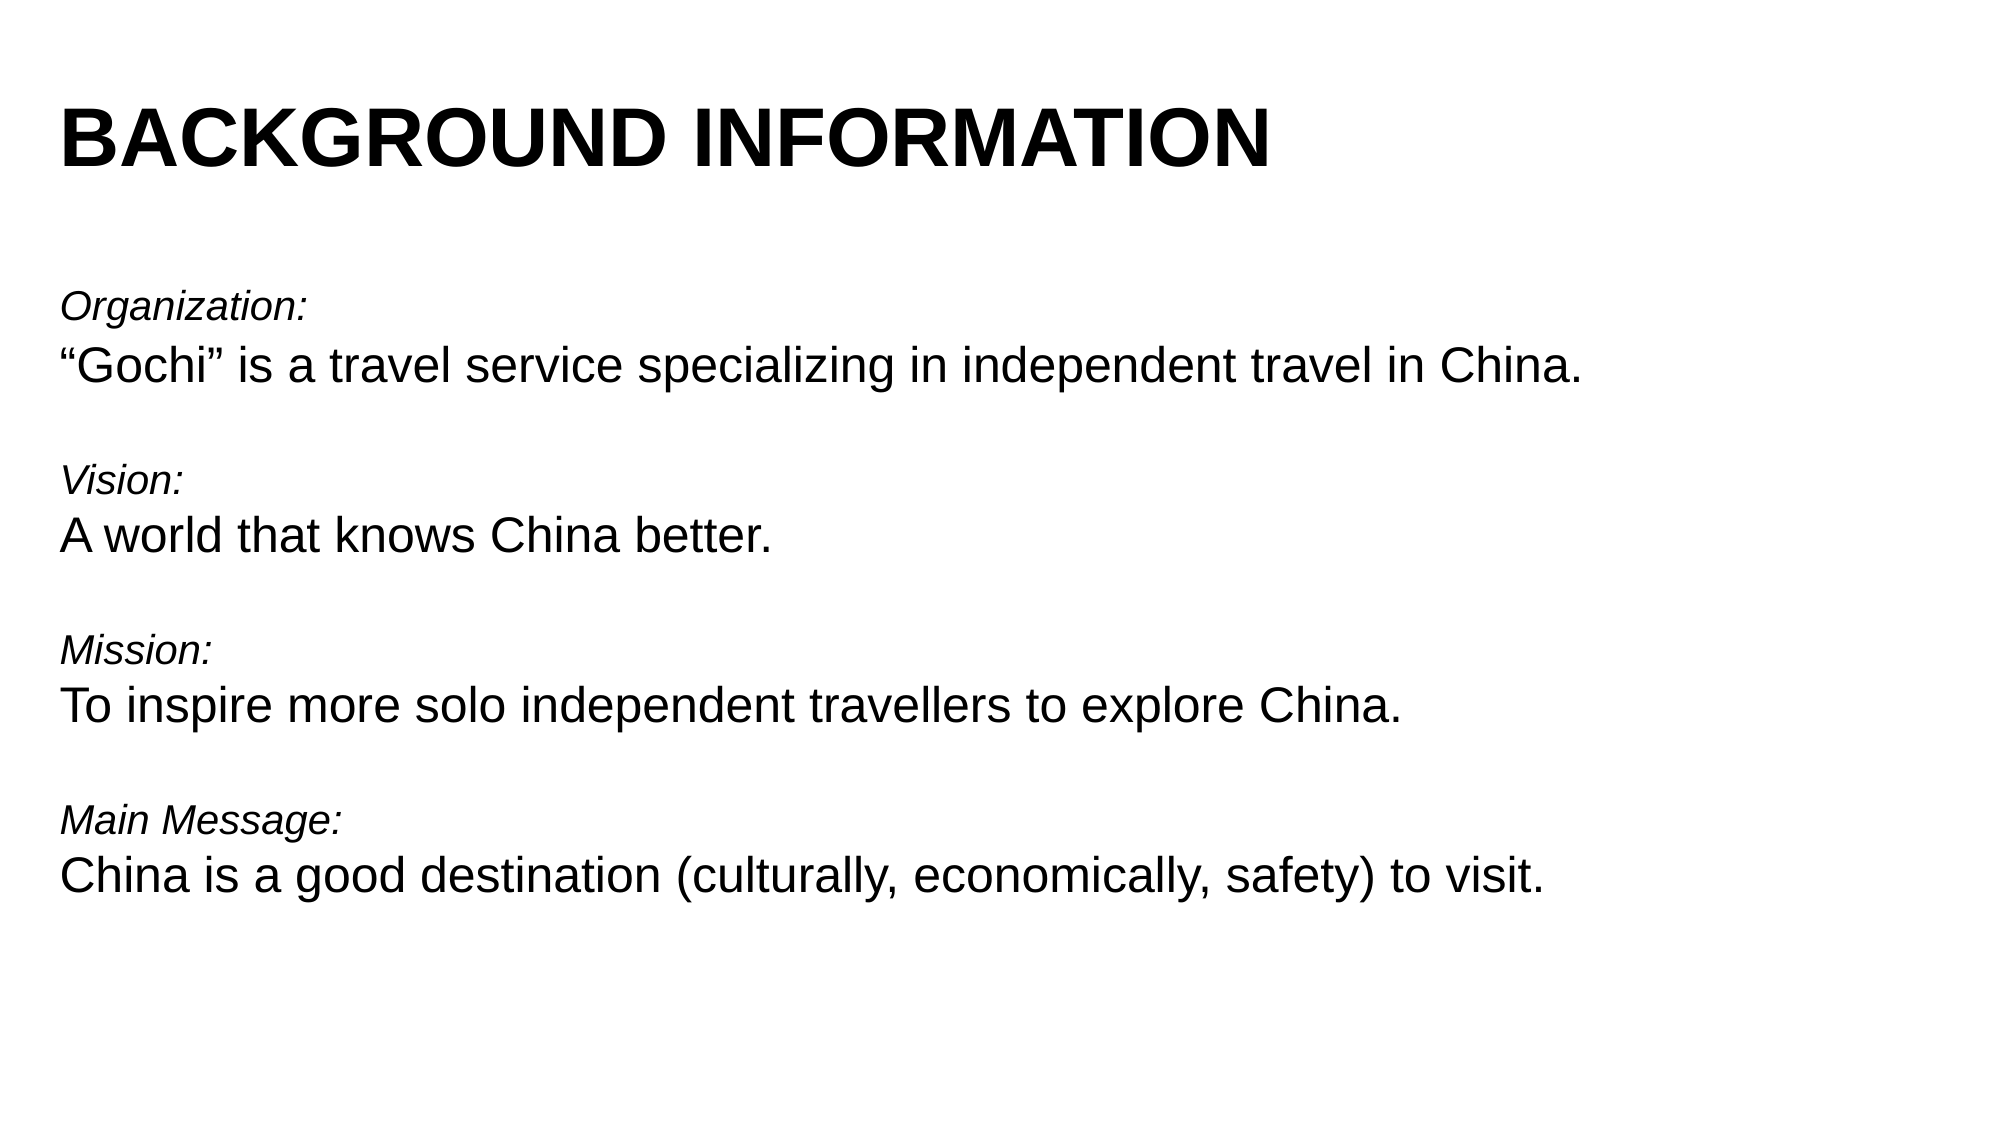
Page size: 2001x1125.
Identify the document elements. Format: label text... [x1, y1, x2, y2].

text_box BACKGROUND INFORMATION Organization: “Gochi” is a travel service specializing in independent travel in China. Vision: A world that knows China better. Mission: To inspire more solo independent travellers to explore China. Main Message: China is a good destination (culturally, economically, safety) to visit. [44, 75, 1600, 1040]
